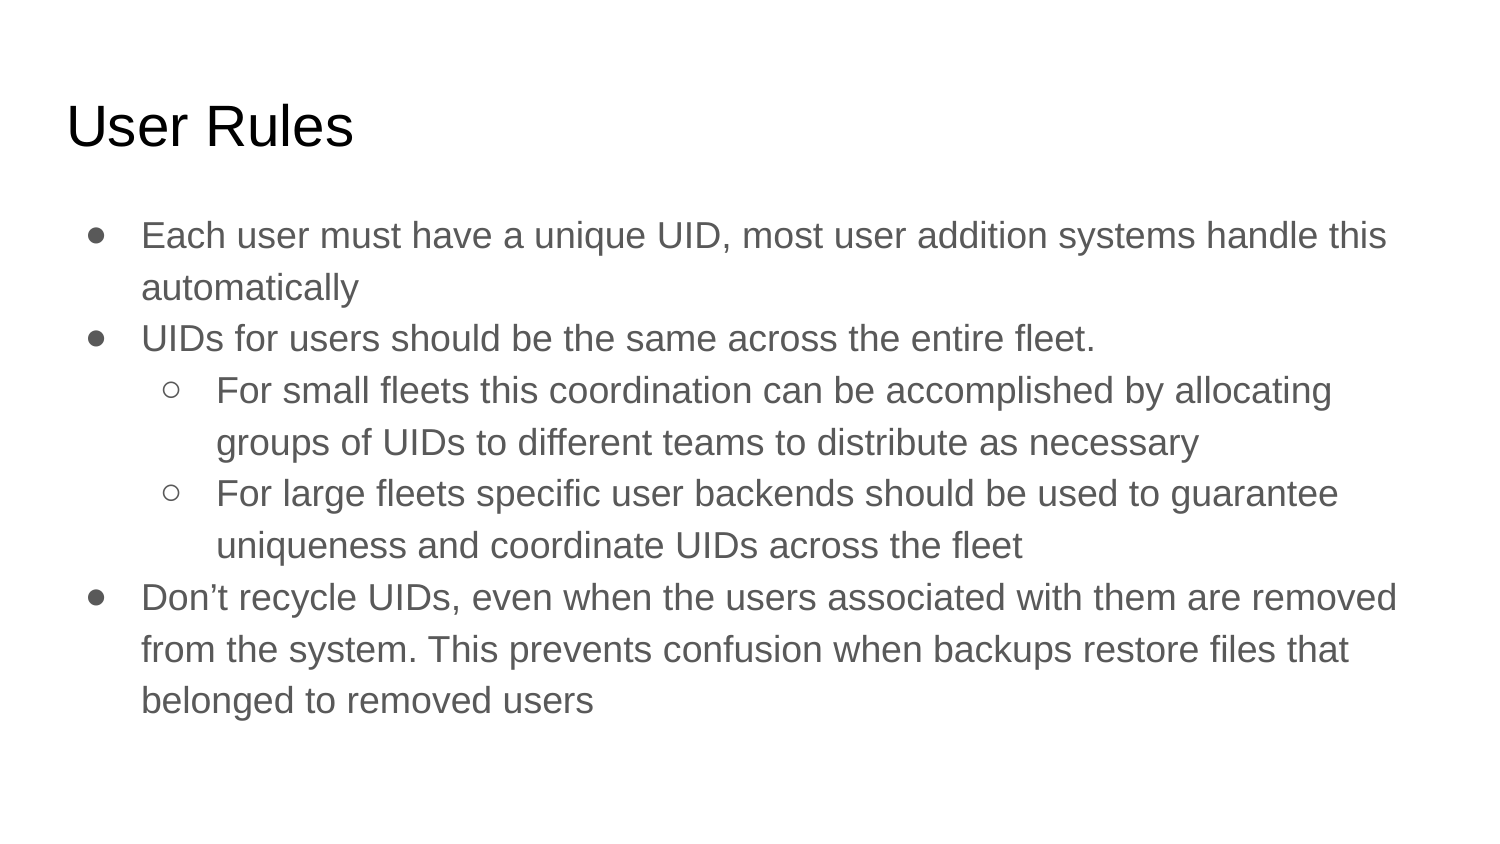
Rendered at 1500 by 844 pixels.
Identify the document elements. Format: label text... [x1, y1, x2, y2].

list Each user must have a unique UID, most user addition systems handle this automatically UIDs for users should be the same across the entire fleet. For small fleets this coordination can be accomplished by allocating groups of UIDs to different teams to distribute as necessary For large fleets specific user backends should be used to guarantee uniqueness and coordinate UIDs across the fleet Don’t recycle UIDs, even when the users associated with them are removed from the system. This prevents confusion when backups restore files that belonged to removed users [51, 189, 1449, 750]
title User Rules [51, 72, 1449, 167]
